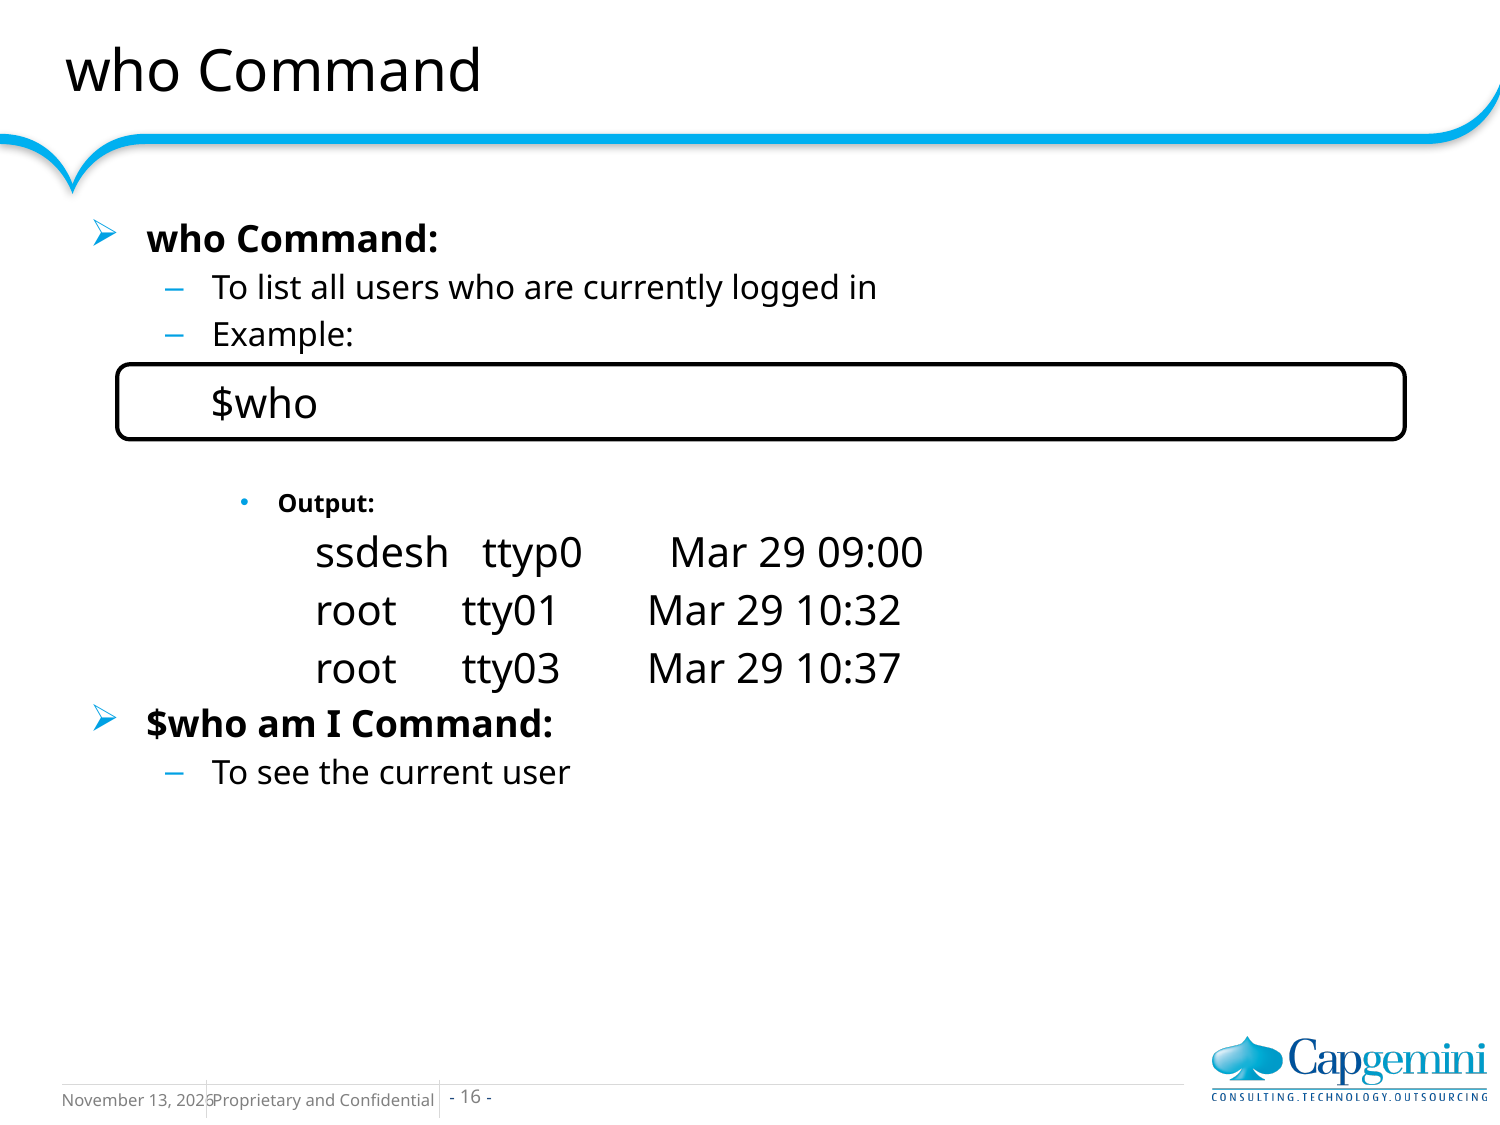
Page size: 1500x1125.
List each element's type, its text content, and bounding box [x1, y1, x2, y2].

title who Command [50, 3, 1400, 134]
text_box $who [115, 362, 1407, 442]
list who Command: To list all users who are currently logged in Example: Output: ssdesh ttyp0 Mar 29 09:00 root tty01 Mar 29 10:32 root tty03 Mar 29 10:37 $who am I Command: To see the current user [75, 207, 1425, 1005]
picture [1212, 1036, 1487, 1101]
